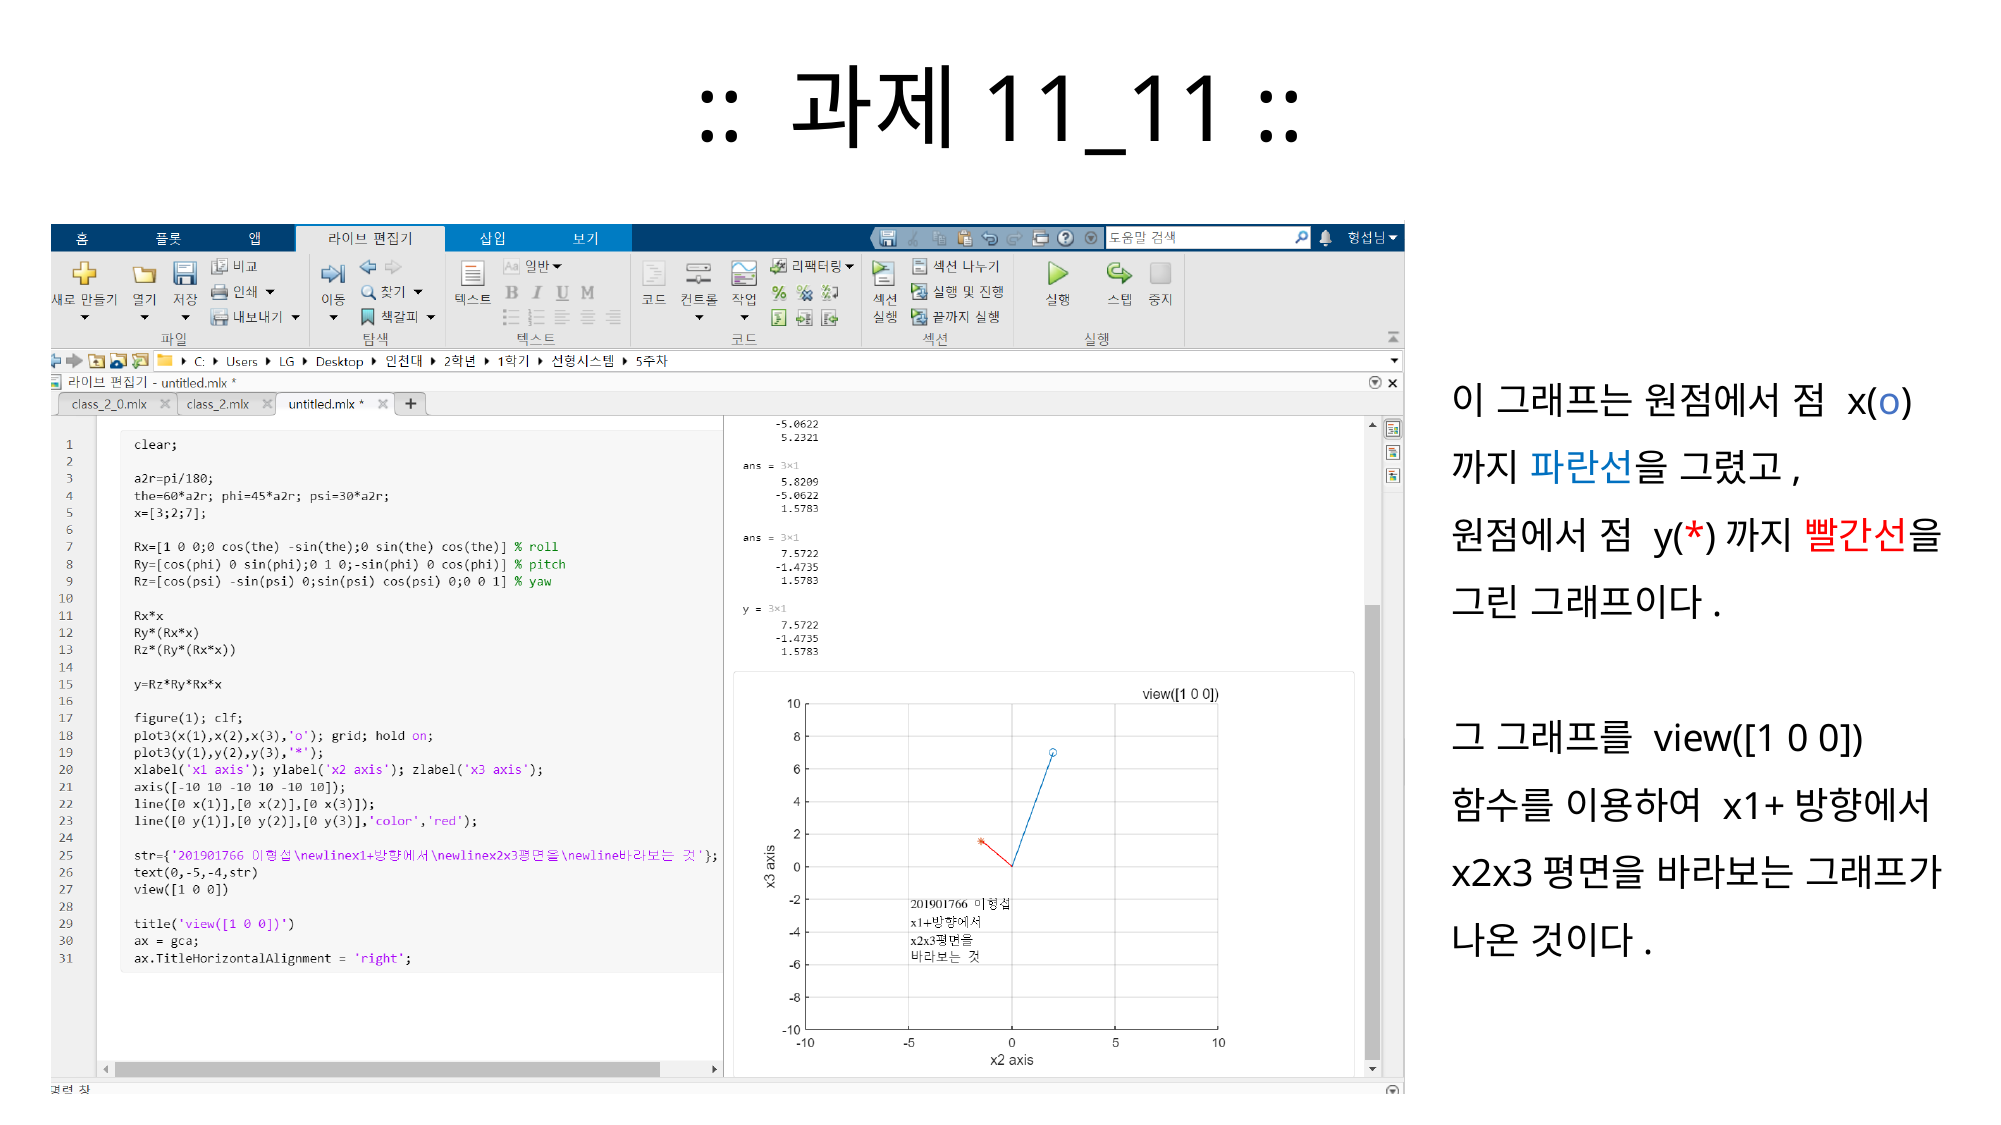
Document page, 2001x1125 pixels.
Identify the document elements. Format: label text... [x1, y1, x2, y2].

title :: 과제11_11 :: [137, 3, 1863, 221]
text_box 이 그래프는 원점에서 점 x(o)까지 파란선을 그렸고, 원점에서 점 y(*)까지 빨간선을 그린 그래프이다. 그 그래프를 view([1 0 0]) 함수를 이용하여 x1+방향에서 x2x3평면을 바라보는 그래프가 나온 것이다. [1436, 347, 1968, 970]
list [51, 220, 1405, 1094]
